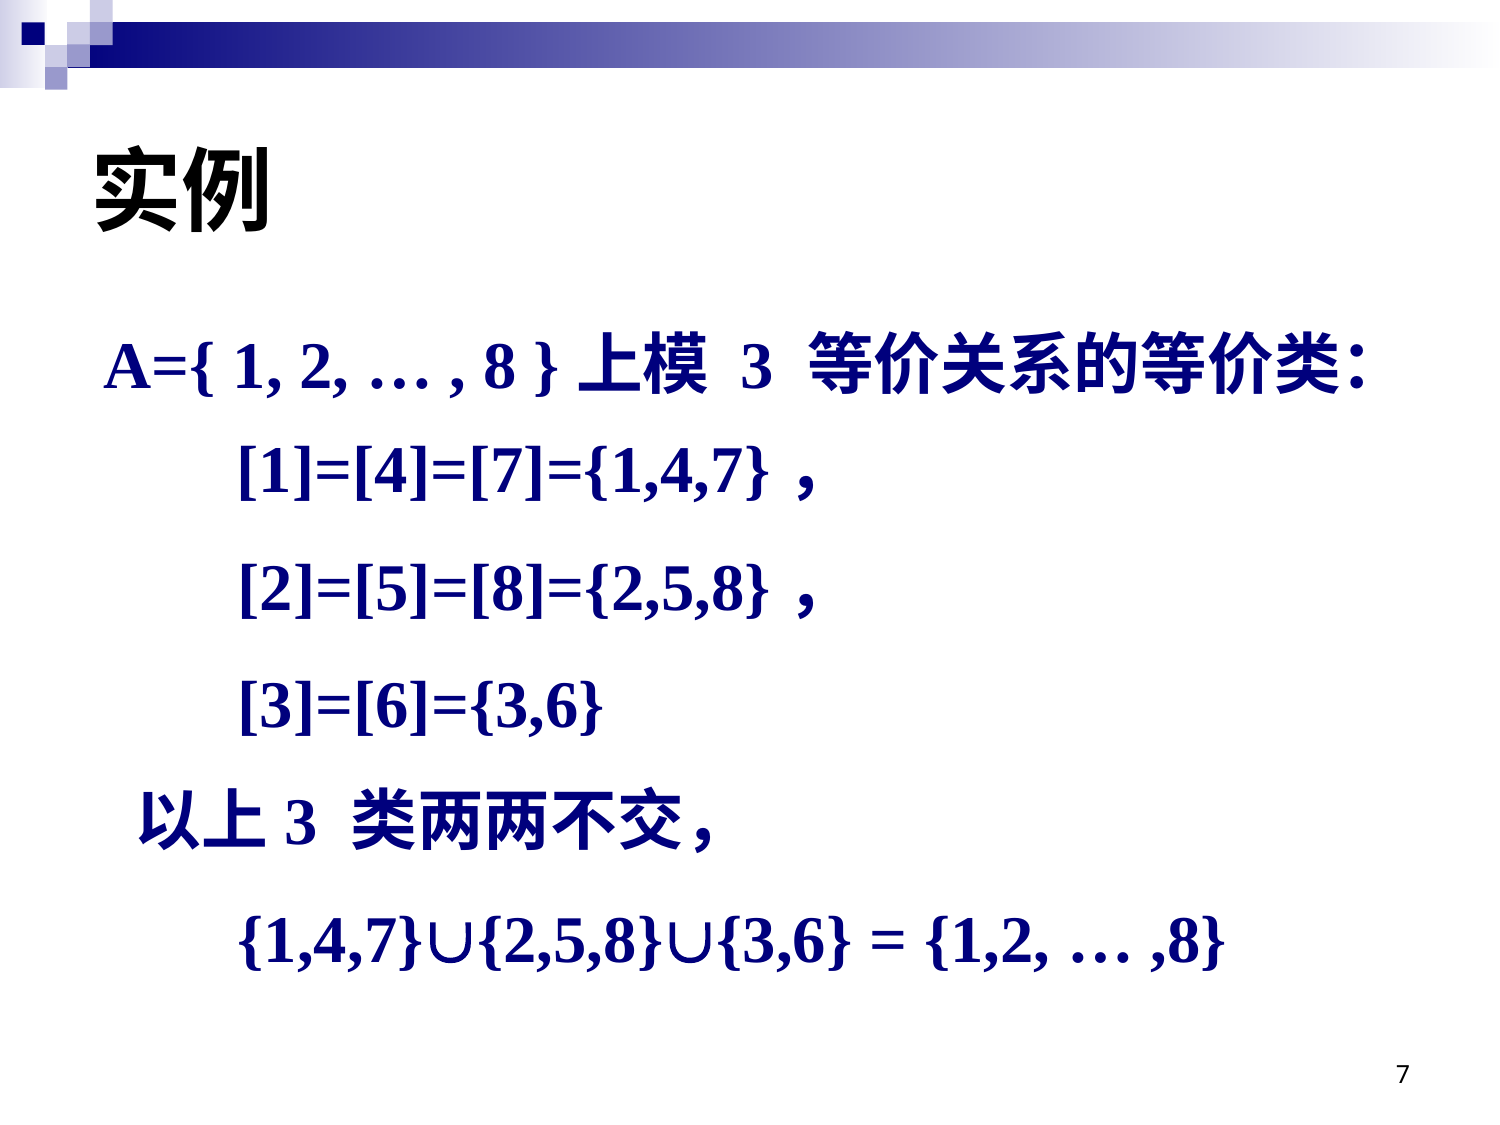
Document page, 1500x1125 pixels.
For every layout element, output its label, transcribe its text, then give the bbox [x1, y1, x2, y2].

title 实例 [75, 75, 1425, 300]
list A={ 1, 2, … , 8 }上模 3 等价关系的等价类： [1]=[4]=[7]={1,4,7}， [2]=[5]=[8]={2,5,8}， [3]=[6]={3,6} 以上3 类两两不交， {1,4,7}{2,5,8}{3,6} = {1,2, … ,8} [88, 290, 1451, 1012]
slide_number 7 [1074, 1024, 1426, 1101]
